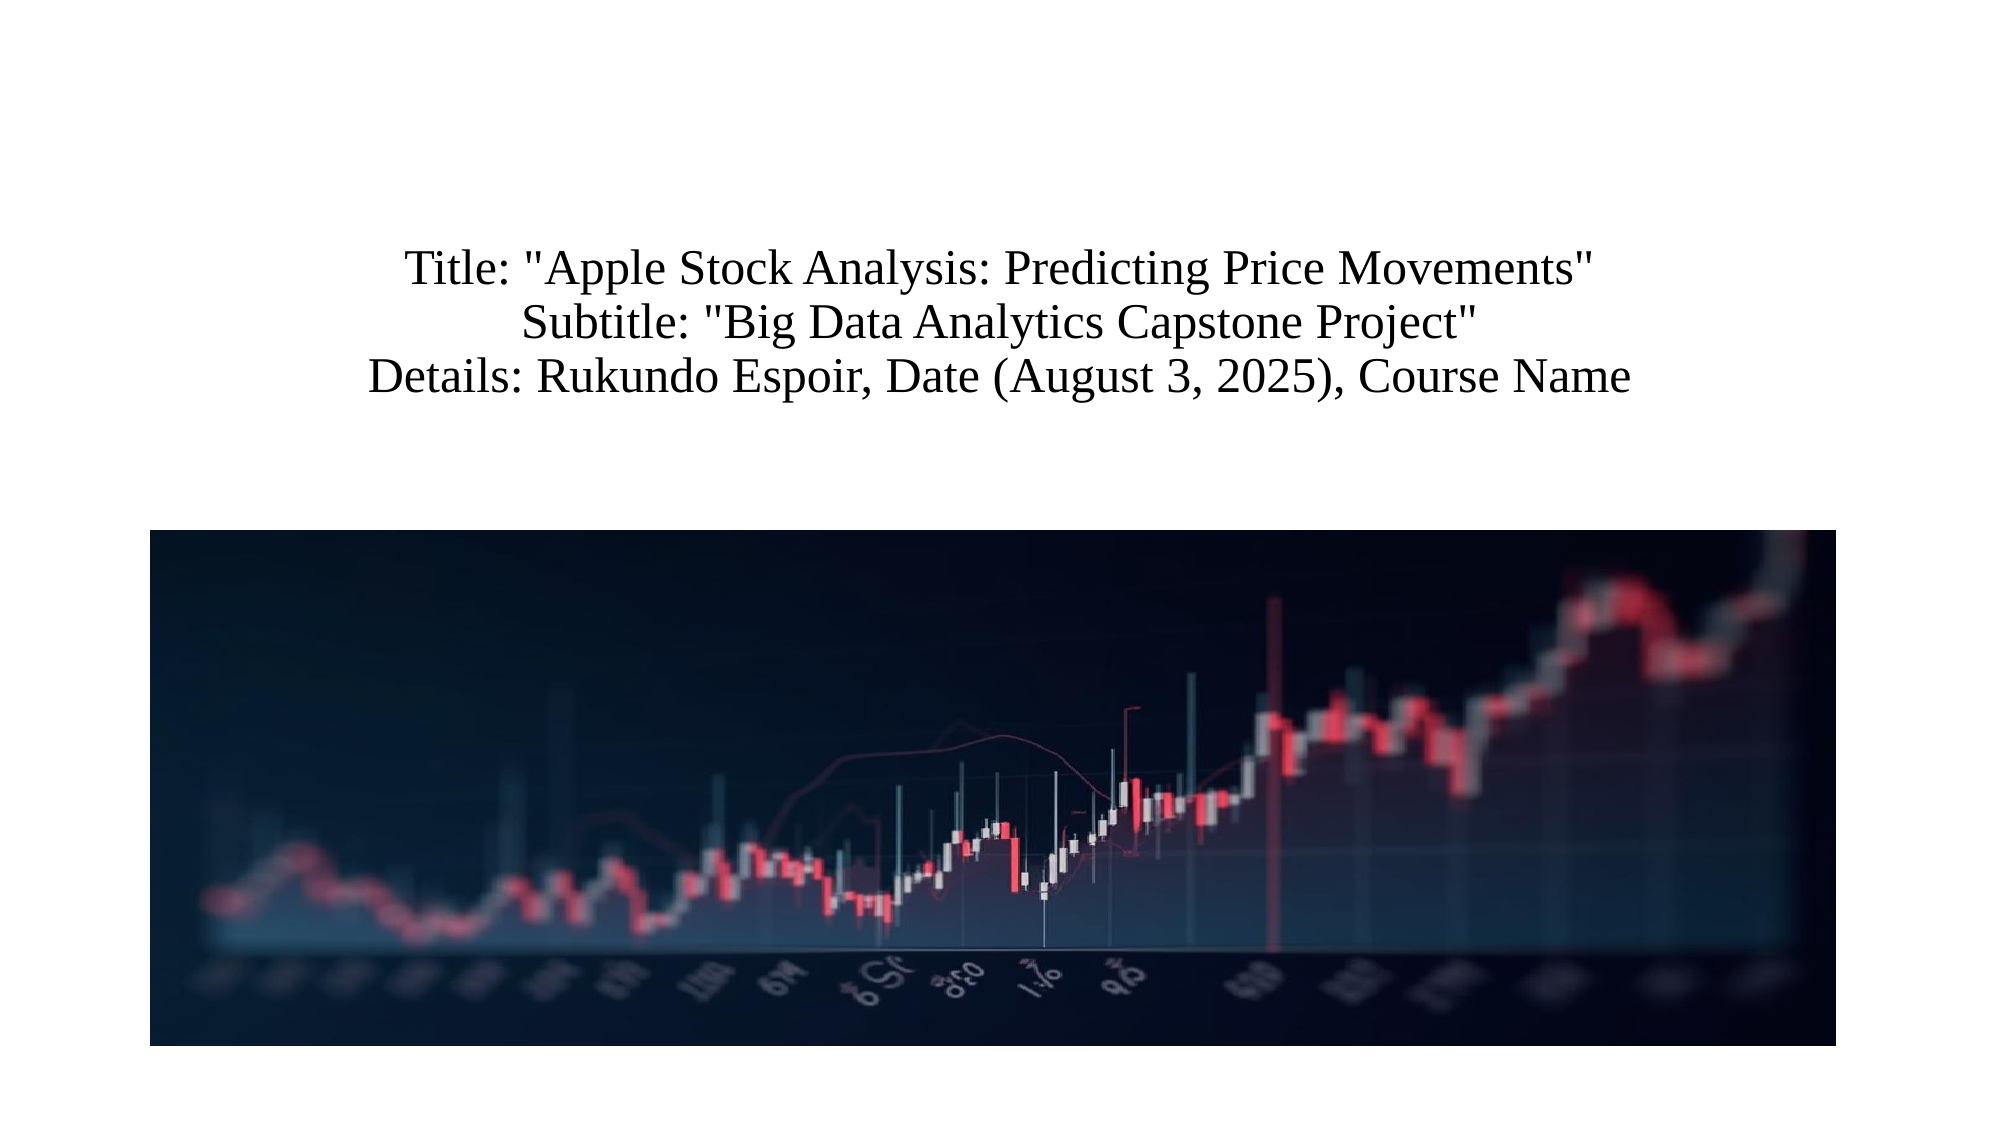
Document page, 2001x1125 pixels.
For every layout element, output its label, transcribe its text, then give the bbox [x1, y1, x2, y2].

title Title: "Apple Stock Analysis: Predicting Price Movements" Subtitle: "Big Data Analytics Capstone Project" Details: Rukundo Espoir, Date (August 3, 2025), Course Name [249, 79, 1750, 472]
picture [149, 530, 1836, 1046]
